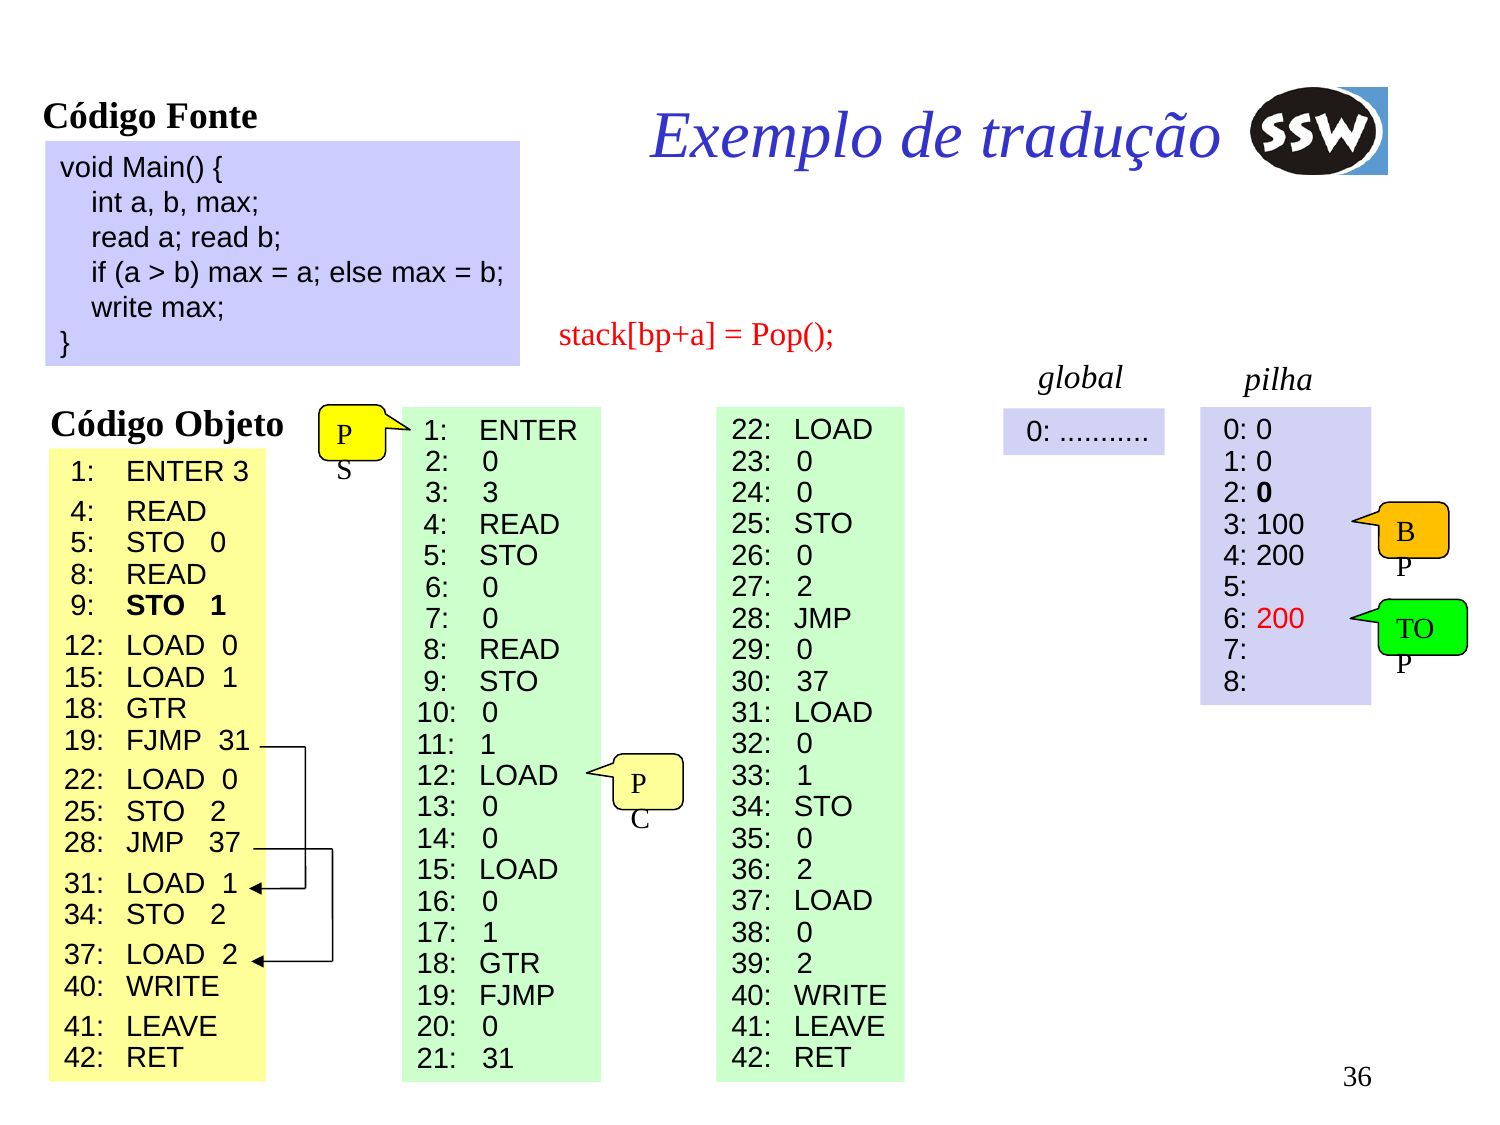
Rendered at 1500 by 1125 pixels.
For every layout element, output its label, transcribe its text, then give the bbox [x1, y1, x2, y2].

title Exemplo de tradução [112, 74, 1238, 188]
picture [1250, 87, 1388, 175]
text_box 1: ENTER 2: 0 3: 3 4: READ 5: STO 6: 0 7: 0 8: READ 9: STO 10: 0 11: 1 12: LOAD 13: 0 14: 0 15: LOAD 16: 0 17: 1 18: GTR 19: FJMP 20: 0 21: 31 [401, 407, 602, 1083]
text_box Código Fonte [27, 83, 273, 144]
text_box PC [586, 753, 684, 810]
text_box 0: ........... [1003, 408, 1165, 456]
text_box BP [1352, 502, 1449, 559]
text_box TOP [1350, 599, 1468, 656]
text_box PS [318, 404, 411, 461]
text_box 0: 0 1: 0 2: 0 3: 100 4: 200 5: 6: 200 7: 8: [1200, 407, 1372, 706]
slide_number 36 [1074, 1049, 1388, 1101]
text_box [249, 882, 306, 895]
text_box 1: ENTER 3 4: READ 5: STO 0 8: READ 9: STO 1 12: LOAD 0 15: LOAD 1 18: GTR 19: FJMP 31 22: LOAD 0 25: STO 2 28: JMP 37 31: LOAD 1 34: STO 2 37: LOAD 2 40: WRITE 41: LEAVE 42: RET [48, 448, 266, 1082]
text_box 22: LOAD 23: 0 24: 0 25: STO 26: 0 27: 2 28: JMP 29: 0 30: 37 31: LOAD 32: 0 33: 1 34: STO 35: 0 36: 2 37: LOAD 38: 0 39: 2 40: WRITE 41: LEAVE 42: RET [716, 406, 905, 1082]
text_box Código Objeto [35, 391, 300, 452]
text_box stack[bp+a] = Pop(); [543, 304, 850, 360]
text_box global [1023, 348, 1139, 404]
text_box [251, 955, 333, 968]
text_box void Main() { int a, b, max; read a; read b; if (a > b) max = a; else max = b; write max; } [45, 140, 520, 366]
text_box pilha [1229, 349, 1328, 405]
